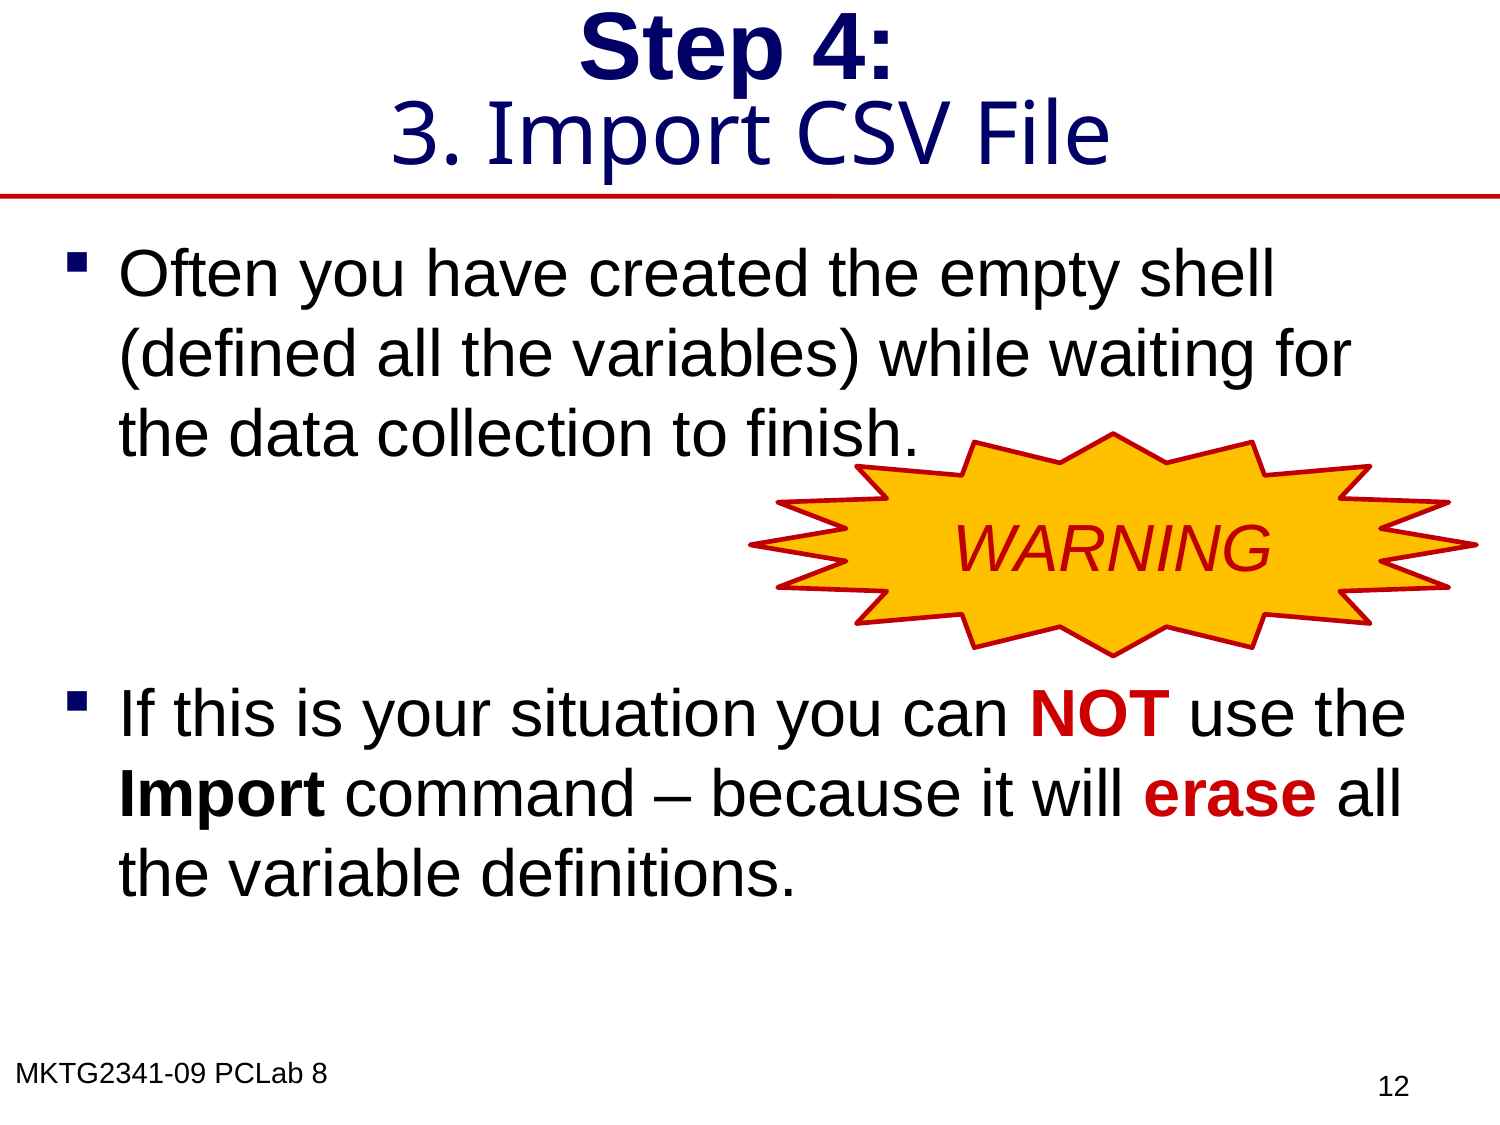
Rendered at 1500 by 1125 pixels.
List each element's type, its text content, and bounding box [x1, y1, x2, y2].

text_box WARNING [747, 431, 1479, 658]
title Step 4: 3. Import CSV File [76, 0, 1428, 188]
slide_number 12 [1074, 1067, 1426, 1103]
slide_number MKTG2341-09 PCLab 8 [0, 1046, 380, 1125]
list Often you have created the empty shell (defined all the variables) while waiting for the data collection to finish. If this is your situation you can NOT use the Import command – because it will erase all the variable definitions. [46, 222, 1426, 1067]
